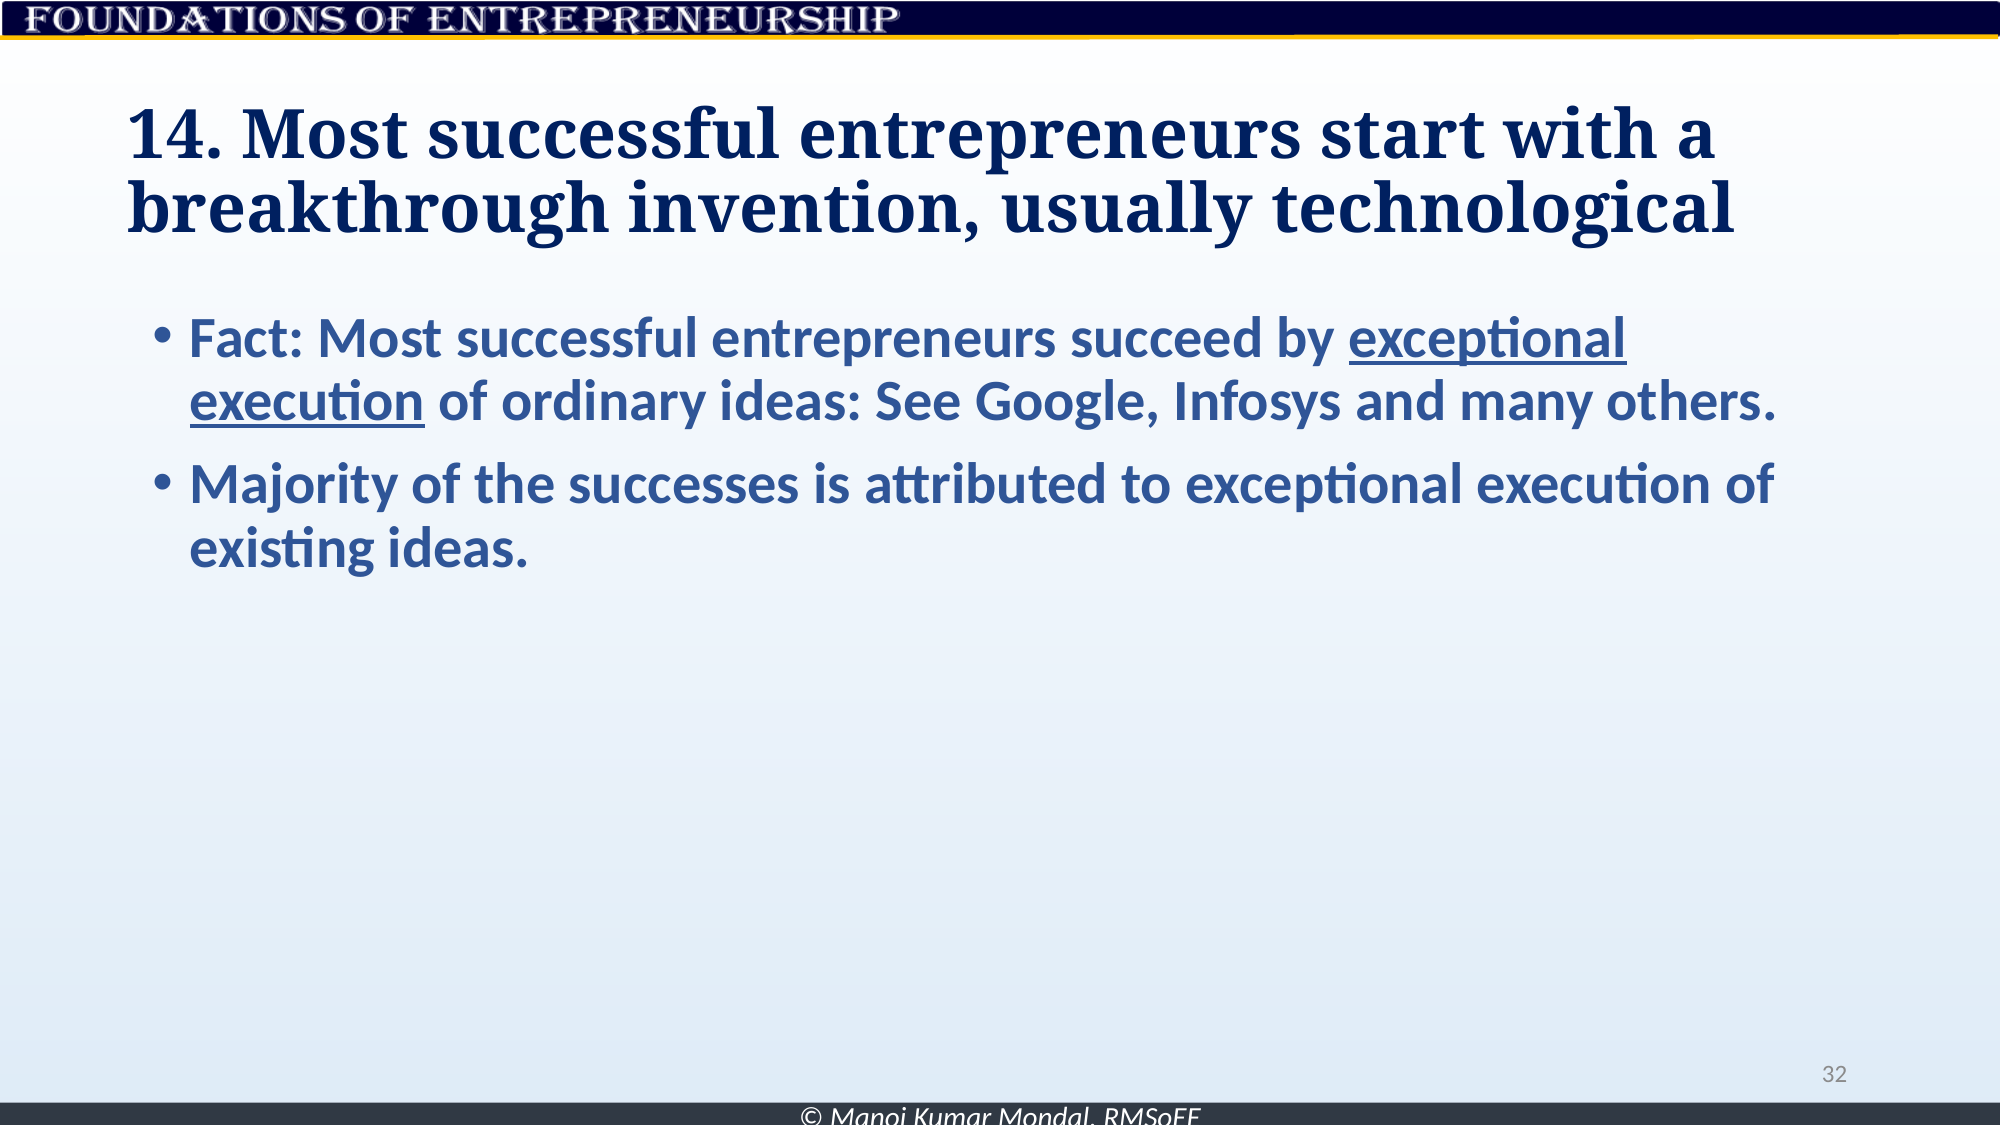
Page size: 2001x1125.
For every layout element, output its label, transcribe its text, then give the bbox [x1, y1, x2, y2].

title 14. Most successful entrepreneurs start with a breakthrough invention, usually technological [112, 64, 1838, 282]
slide_number 32 [1412, 1042, 1863, 1103]
list Fact: Most successful entrepreneurs succeed by exceptional execution of ordinary ideas: See Google, Infosys and many others. Majority of the successes is attributed to exceptional execution of existing ideas. [137, 299, 1863, 1014]
picture [0, 0, 2000, 42]
